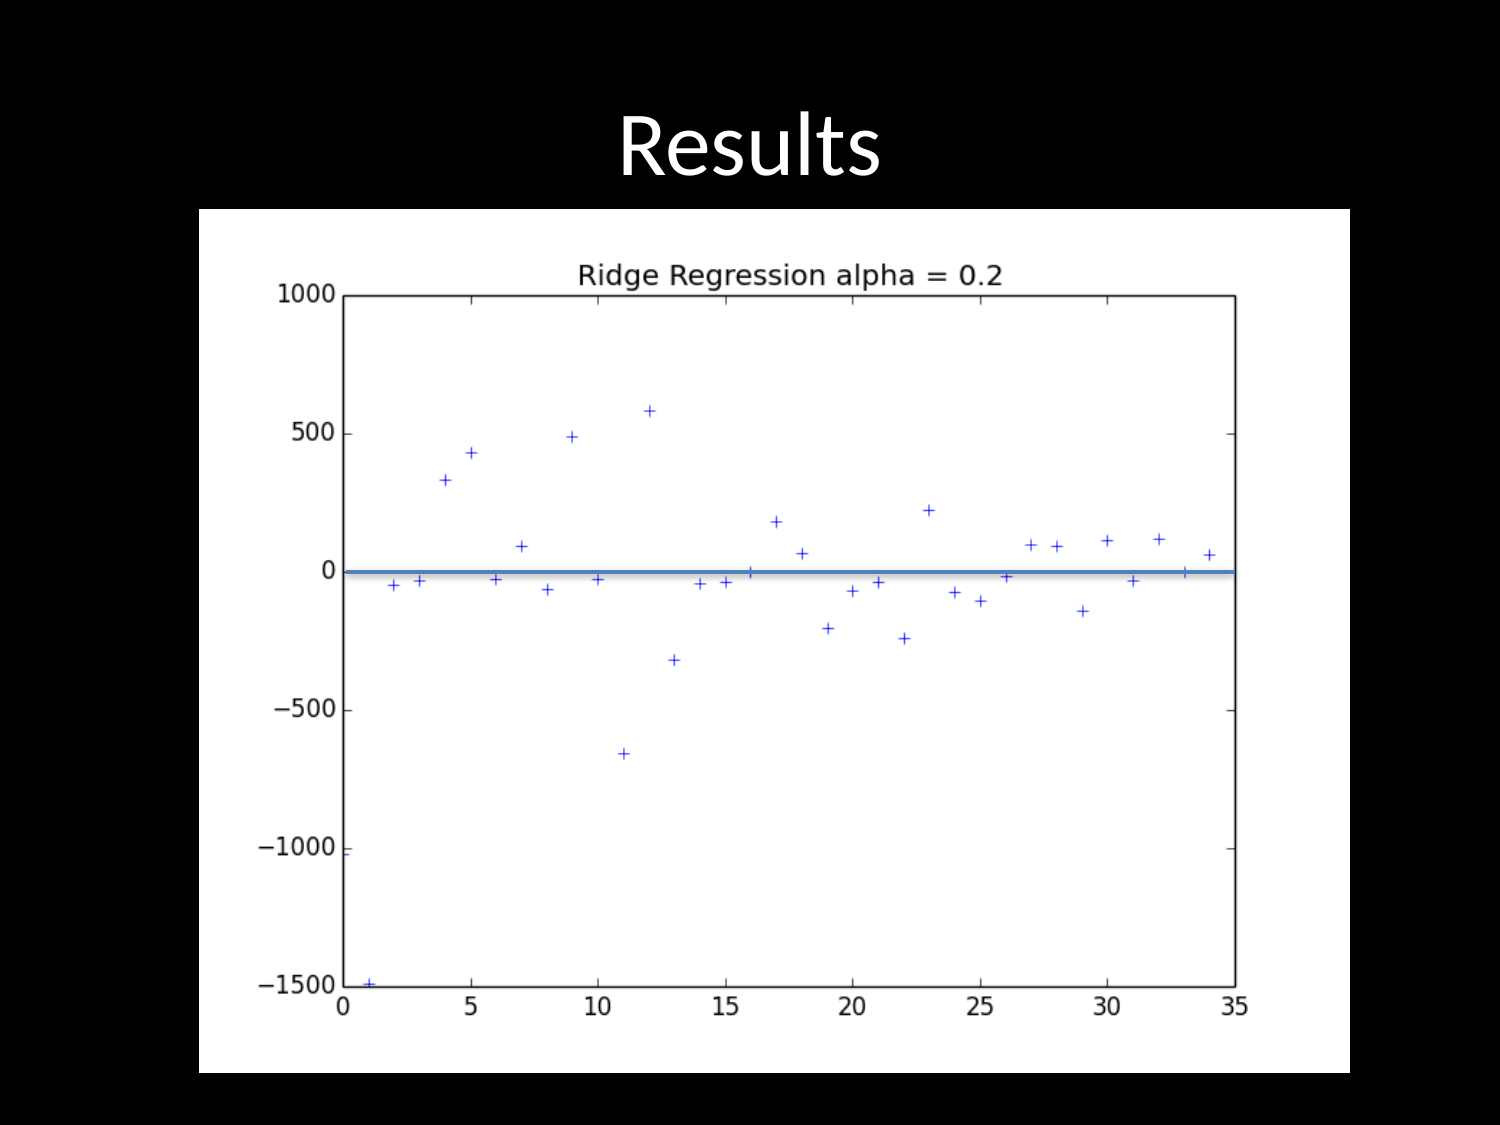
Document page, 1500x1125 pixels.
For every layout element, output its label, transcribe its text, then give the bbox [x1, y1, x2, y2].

picture [199, 209, 1350, 1073]
title Results [75, 45, 1425, 233]
